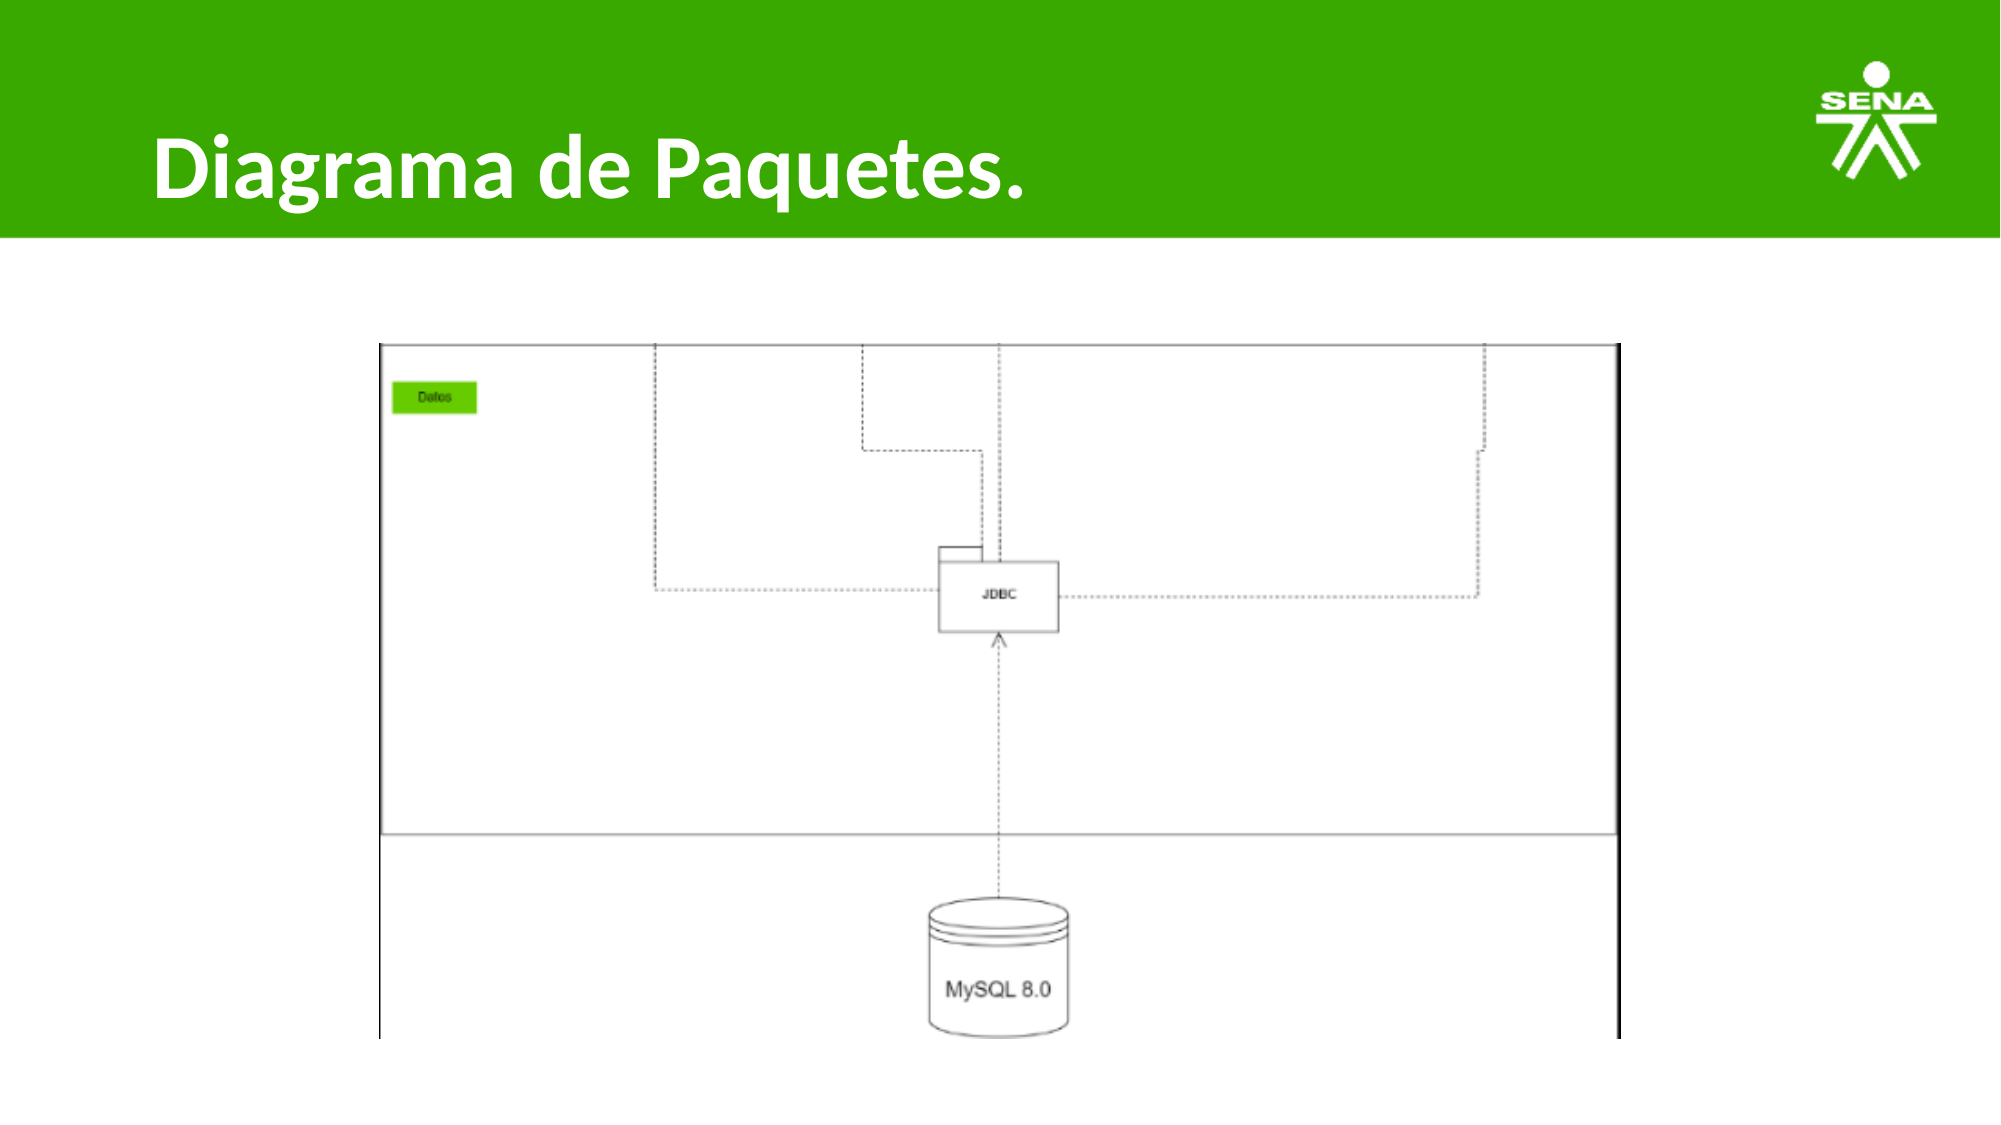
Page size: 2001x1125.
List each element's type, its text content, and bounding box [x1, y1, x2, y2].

title Diagrama de Paquetes. [137, 59, 1863, 278]
picture [0, 0, 2001, 1125]
